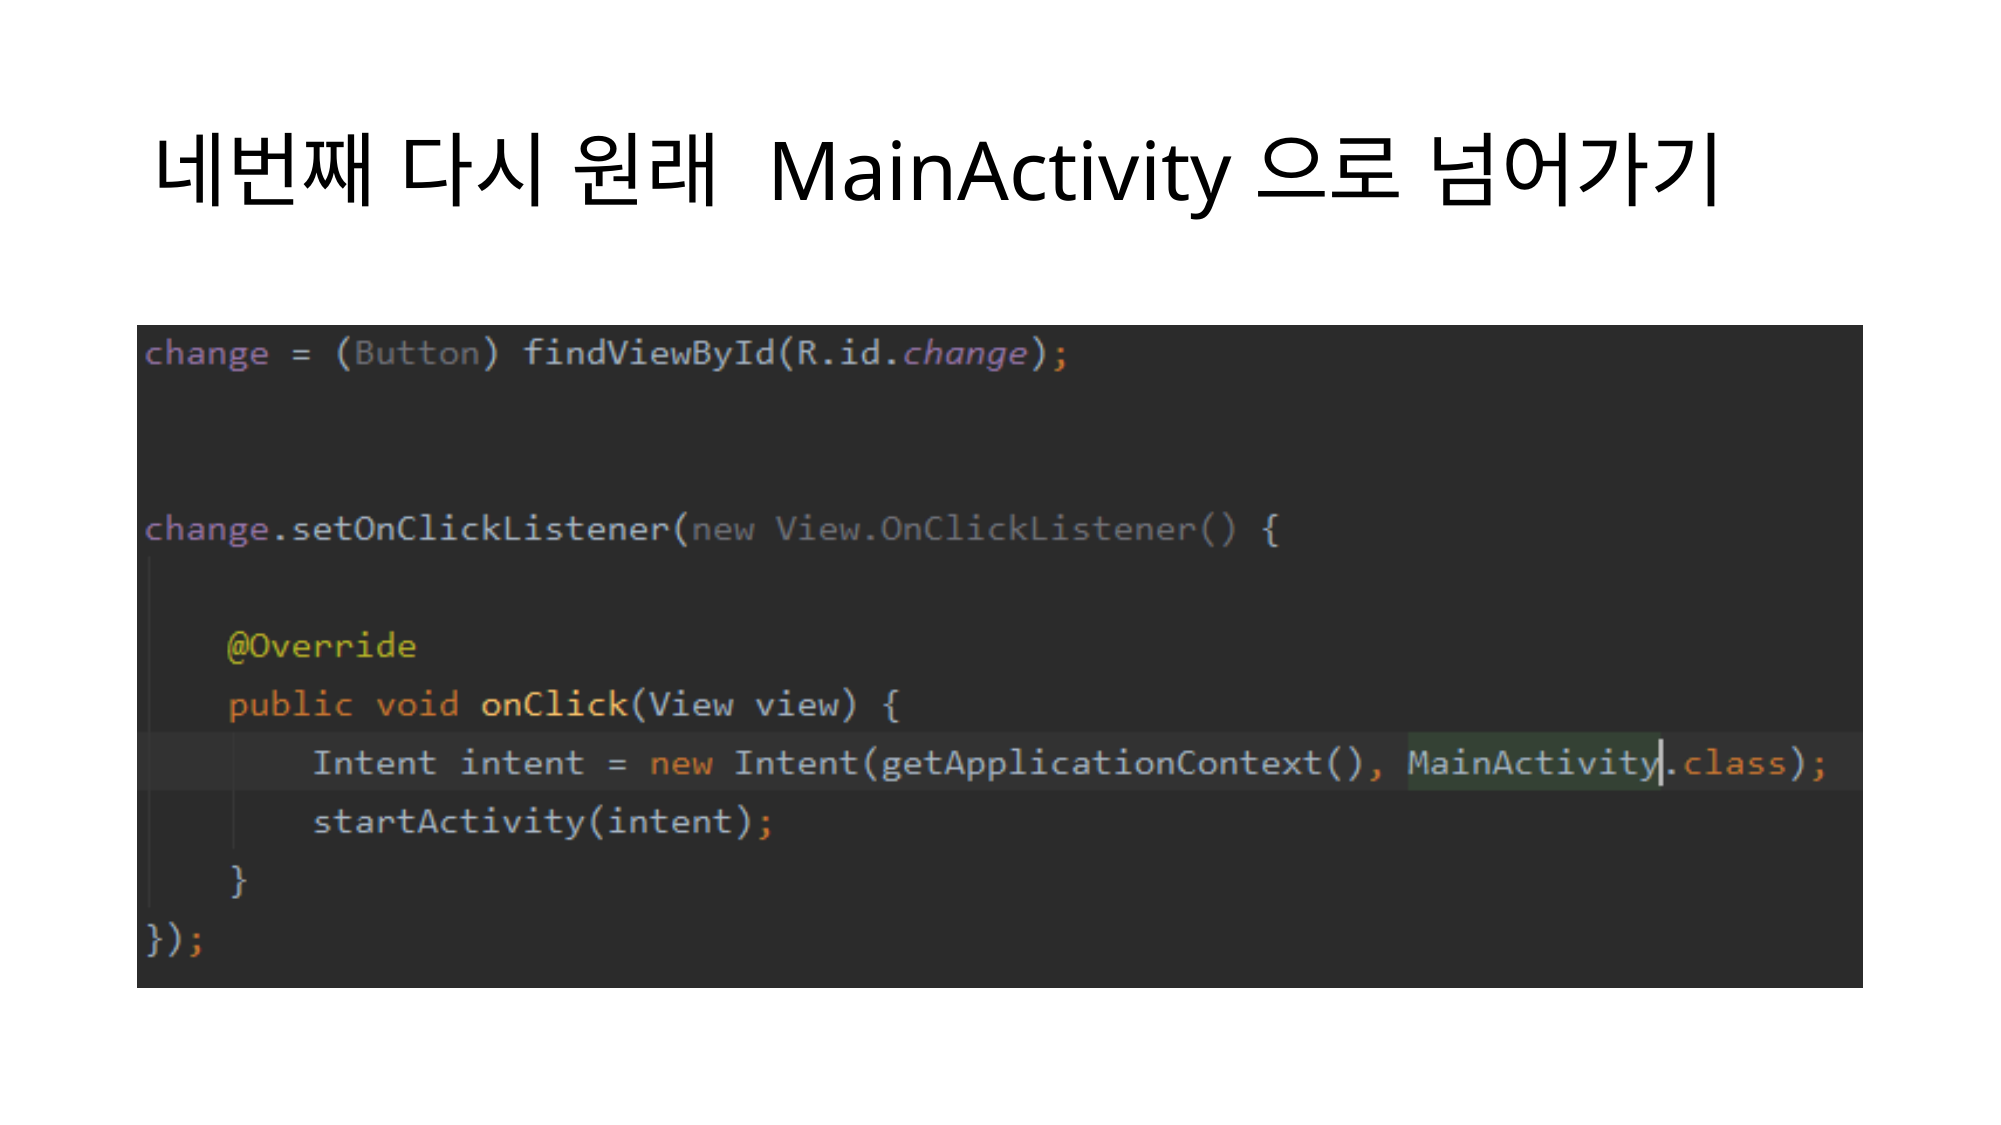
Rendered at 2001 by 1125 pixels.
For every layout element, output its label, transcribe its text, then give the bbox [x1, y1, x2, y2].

title 네번째 다시 원래 MainActivity으로 넘어가기 [137, 59, 1863, 278]
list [137, 325, 1863, 988]
